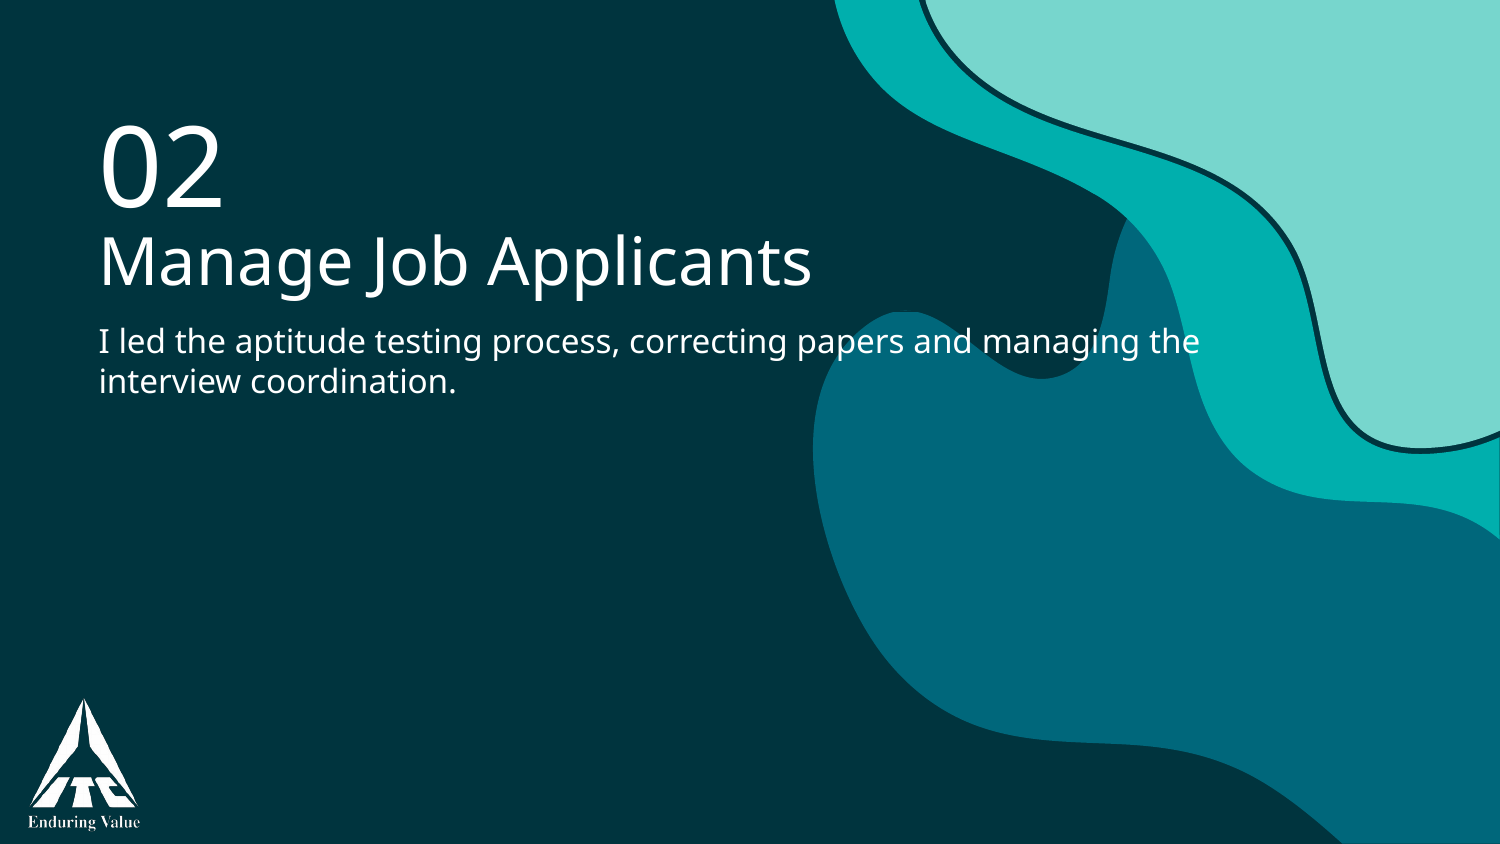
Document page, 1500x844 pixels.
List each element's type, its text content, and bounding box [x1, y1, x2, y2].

picture [0, 685, 261, 843]
title Manage Job Applicants [83, 203, 1039, 305]
subtitle I led the aptitude testing process, correcting papers and managing the interview coordination. [83, 305, 1275, 491]
title 02 [83, 80, 369, 215]
